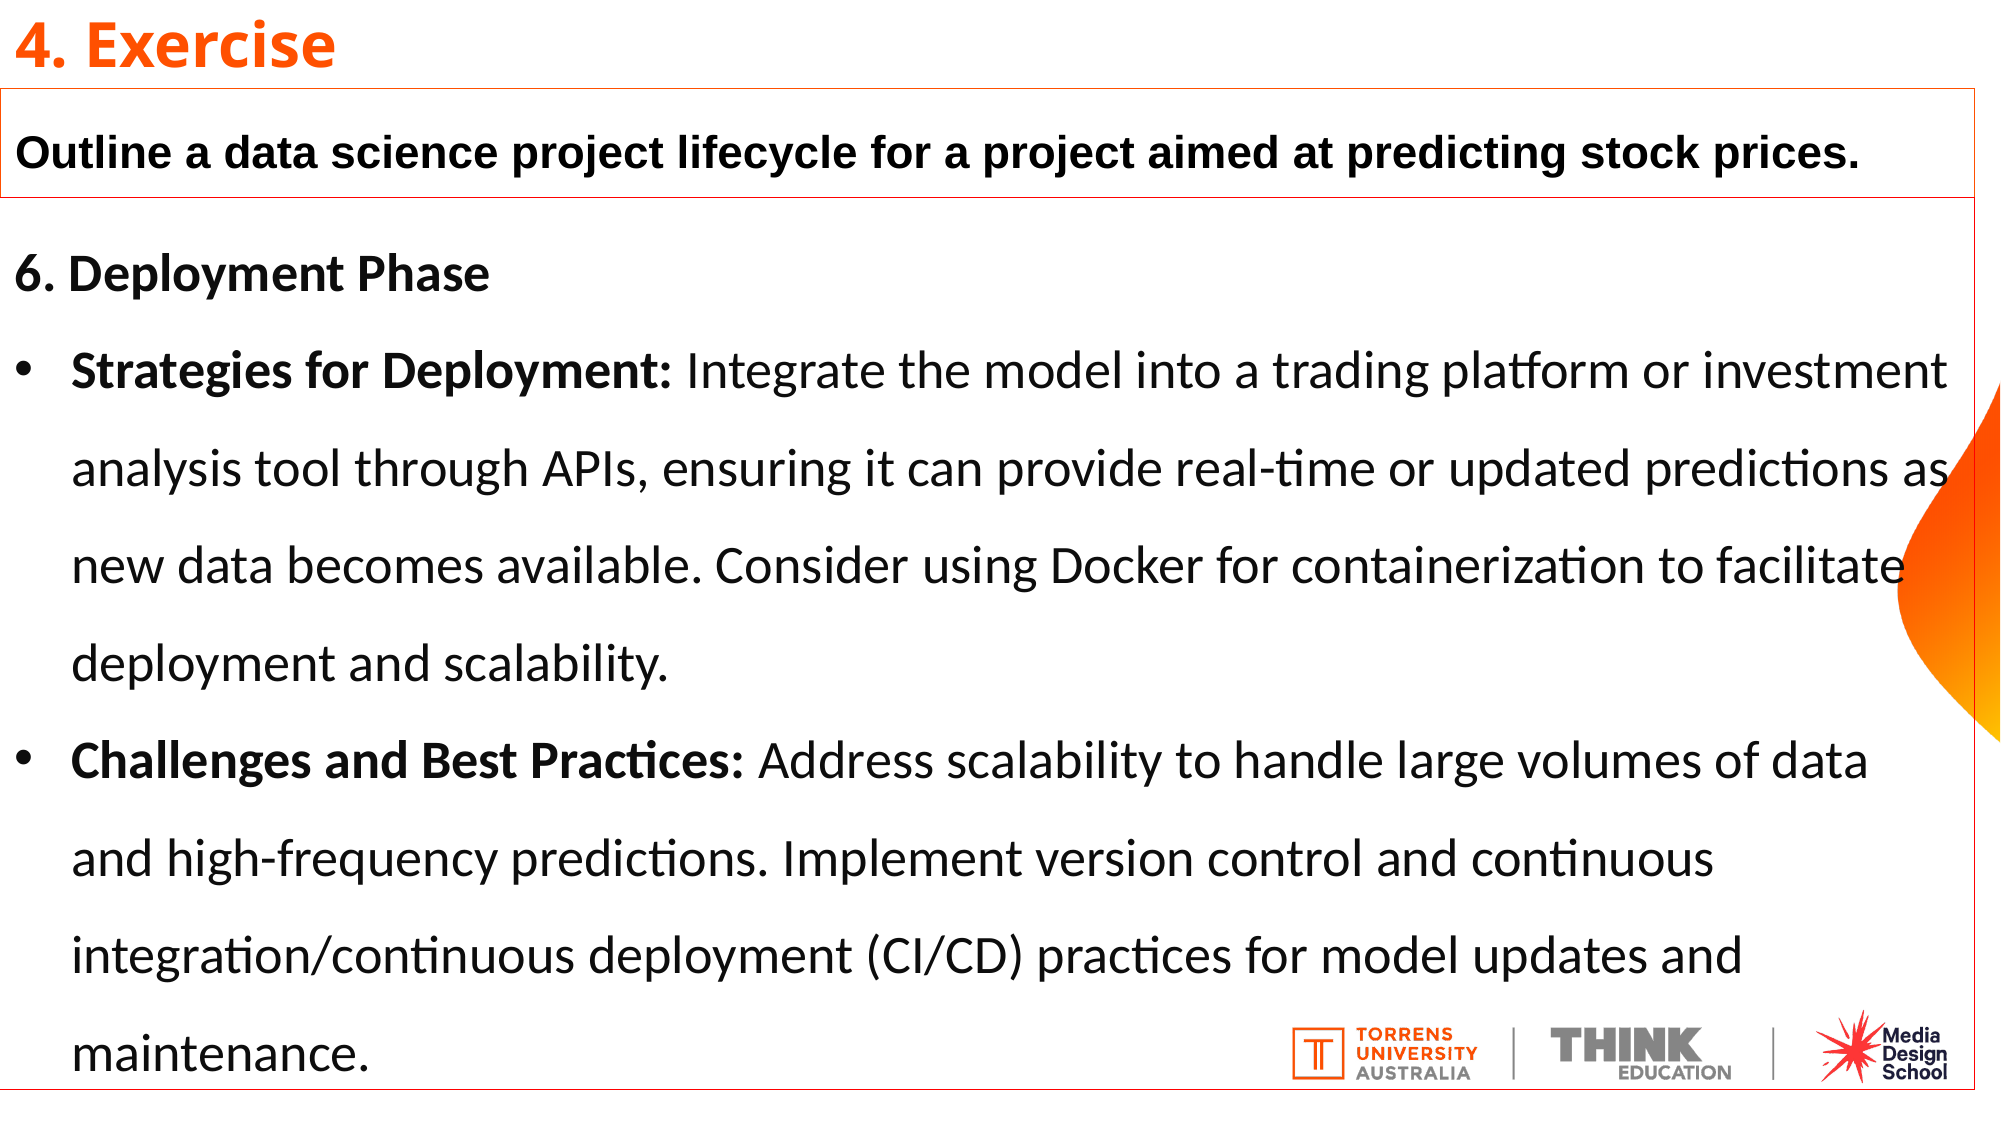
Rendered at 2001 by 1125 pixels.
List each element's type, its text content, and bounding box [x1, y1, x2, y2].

list Outline a data science project lifecycle for a project aimed at predicting stock prices. [0, 96, 1975, 197]
title 4. Exercise [0, 0, 2000, 96]
text_box 6. Deployment Phase Strategies for Deployment: Integrate the model into a trading platform or investment analysis tool through APIs, ensuring it can provide real-time or updated predictions as new data becomes available. Consider using Docker for containerization to facilitate deployment and scalability. Challenges and Best Practices: Address scalability to handle large volumes of data and high-frequency predictions. Implement version control and continuous integration/continuous deployment (CI/CD) practices for model updates and maintenance. [0, 197, 1975, 1090]
picture [1256, 0, 2001, 1125]
